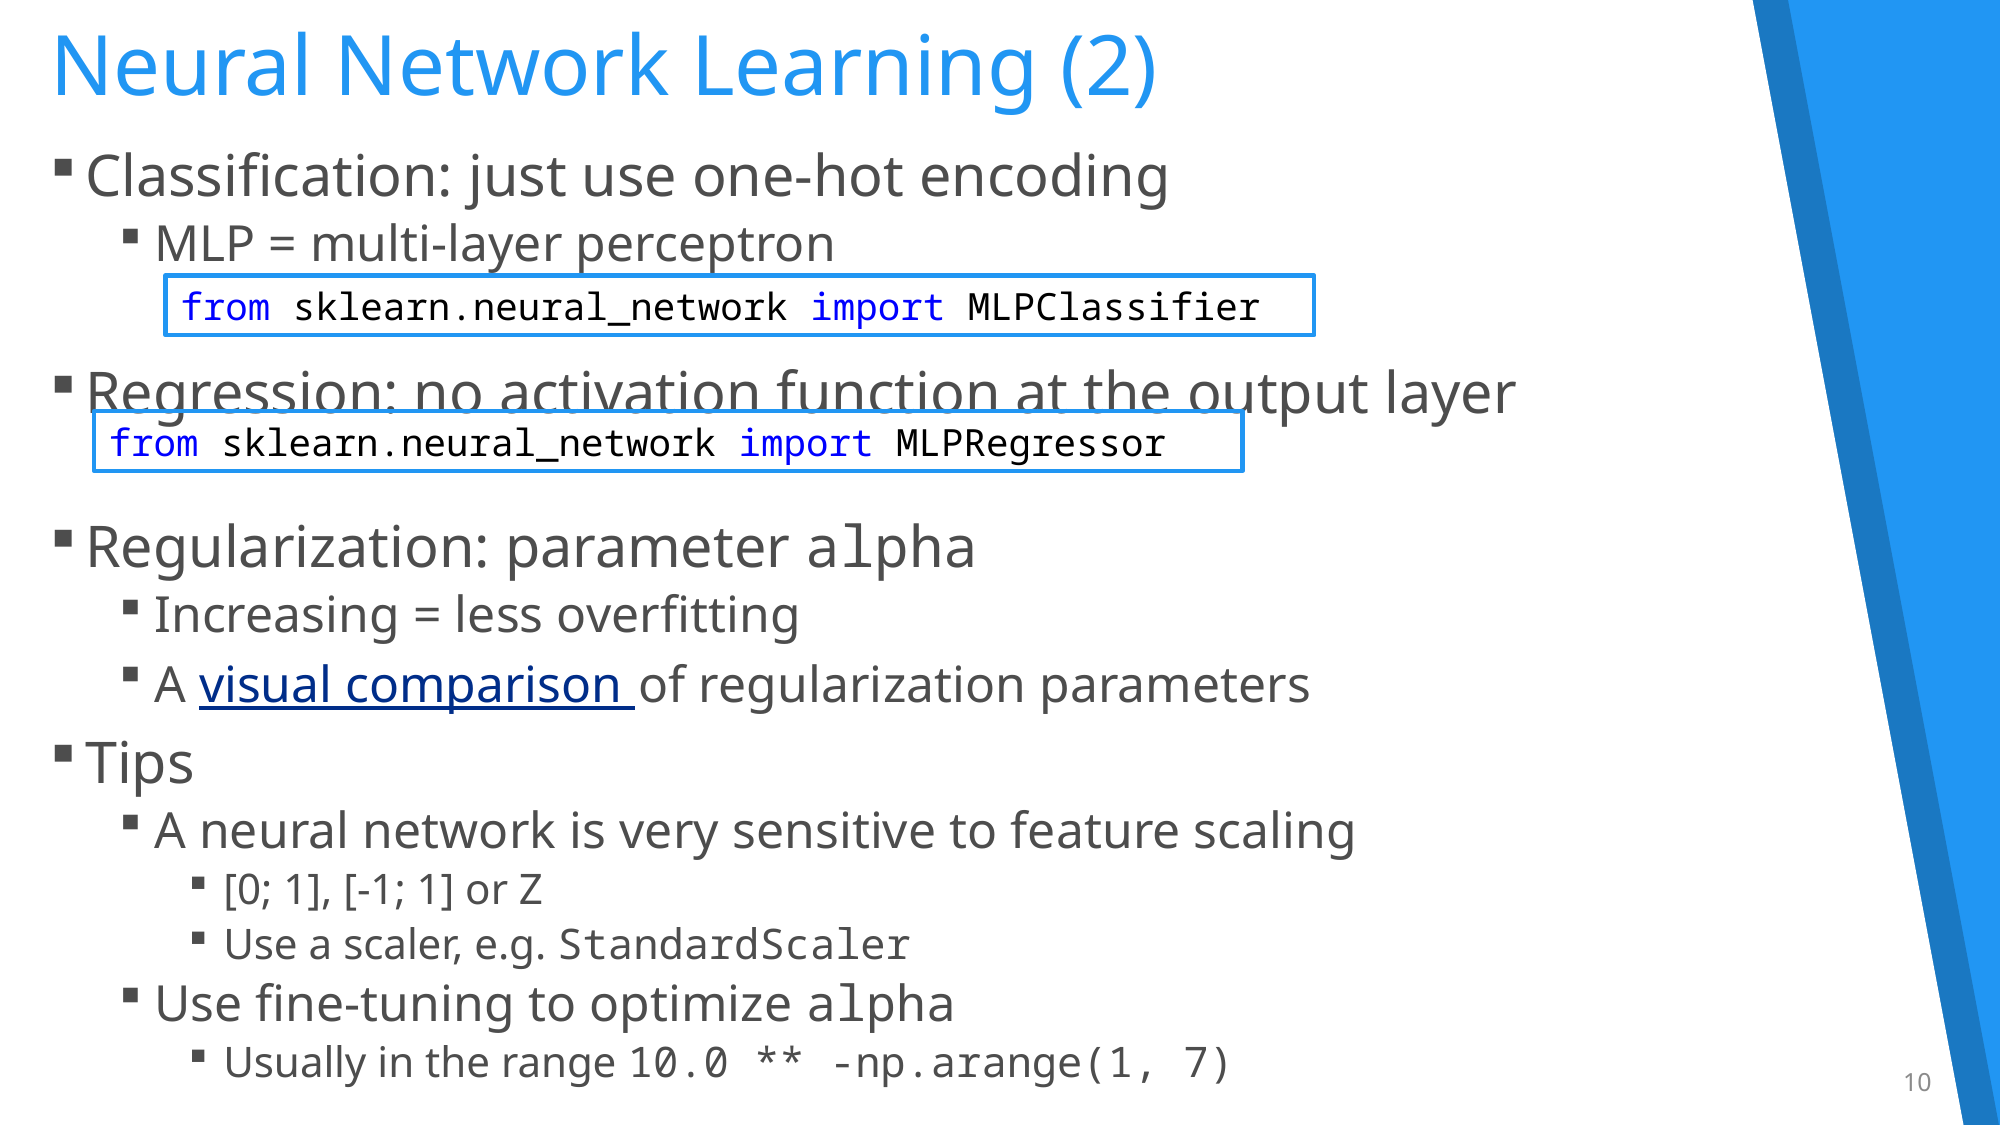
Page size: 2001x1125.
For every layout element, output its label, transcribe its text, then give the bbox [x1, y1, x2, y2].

list Classification: just use one-hot encoding MLP = multi-layer perceptron Regression: no activation function at the output layer Regularization: parameter alpha Increasing = less overfitting A visual comparison of regularization parameters Tips A neural network is very sensitive to feature scaling [0; 1], [-1; 1] or Z Use a scaler, e.g. StandardScaler Use fine-tuning to optimize alpha Usually in the range 10.0 ** -np.arange(1, 7) [35, 139, 1959, 1103]
title Neural Network Learning (2) [35, 0, 1959, 137]
slide_number 10 [1877, 1053, 1947, 1114]
text_box from sklearn.neural_network import MLPRegressor [93, 411, 1243, 471]
text_box from sklearn.neural_network import MLPClassifier [165, 275, 1315, 336]
